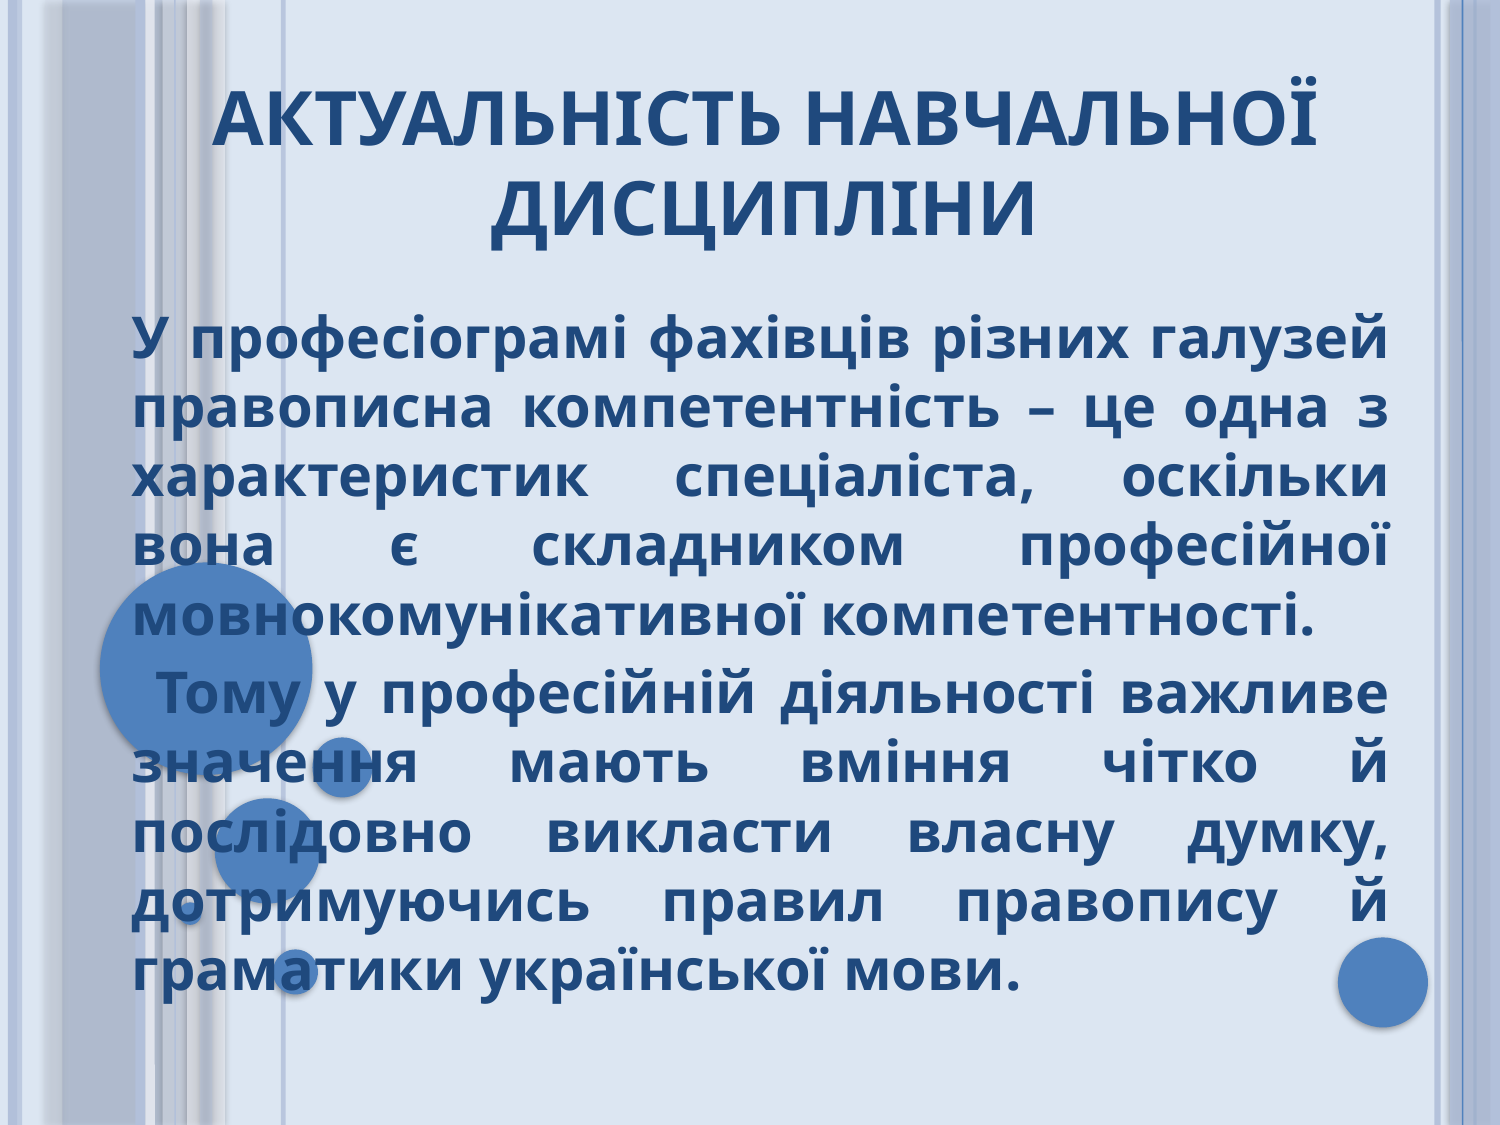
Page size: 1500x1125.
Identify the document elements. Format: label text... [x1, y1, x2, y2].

title Актуальність навчальної дисципліни [58, 46, 1473, 258]
subtitle У професіограмі фахівців різних галузей правописна компетентність – це одна з характеристик спеціаліста, оскільки вона є складником професійної мовнокомунікативної компетентності. Тому у професійній діяльності важливе значення мають вміння чітко й послідовно викласти власну думку, дотримуючись правил правопису й граматики української мови. [117, 292, 1407, 1020]
